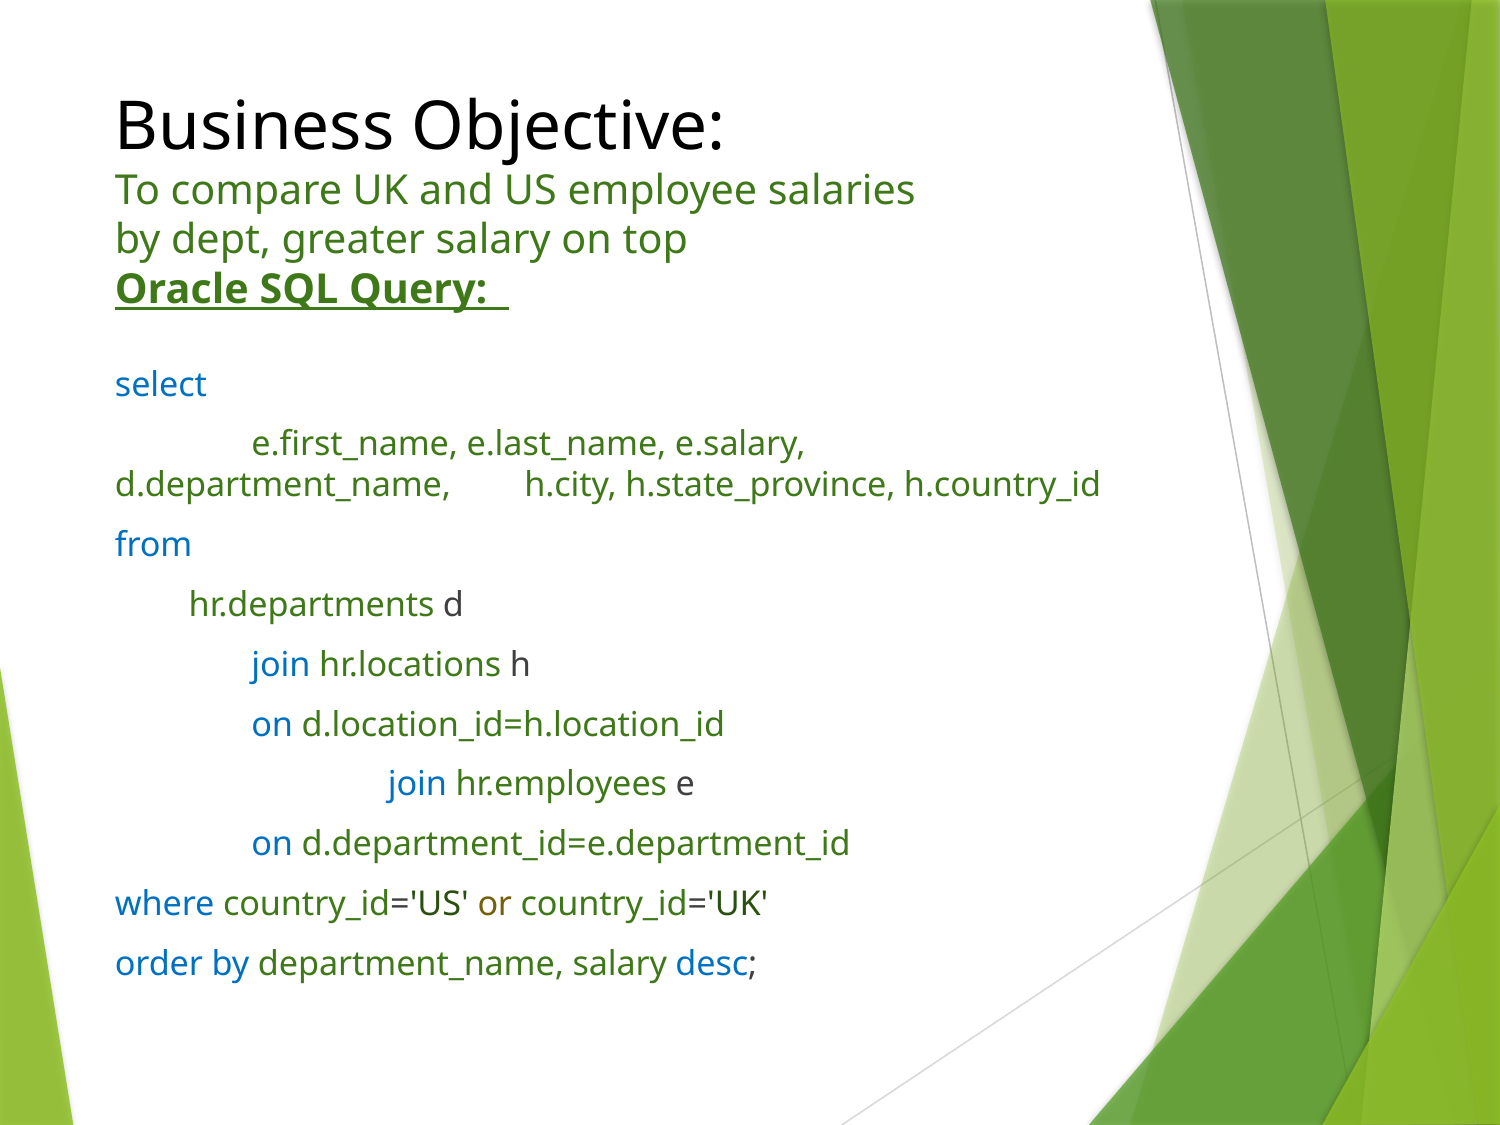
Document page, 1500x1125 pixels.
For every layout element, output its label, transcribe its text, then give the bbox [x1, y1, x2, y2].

list select e.first_name, e.last_name, e.salary, d.department_name, h.city, h.state_province, h.country_id from hr.departments d join hr.locations h on d.location_id=h.location_id join hr.employees e on d.department_id=e.department_id where country_id='US' or country_id='UK' order by department_name, salary desc; [99, 354, 1142, 992]
title Business Objective: To compare UK and US employee salaries by dept, greater salary on top Oracle SQL Query: [99, 75, 938, 354]
